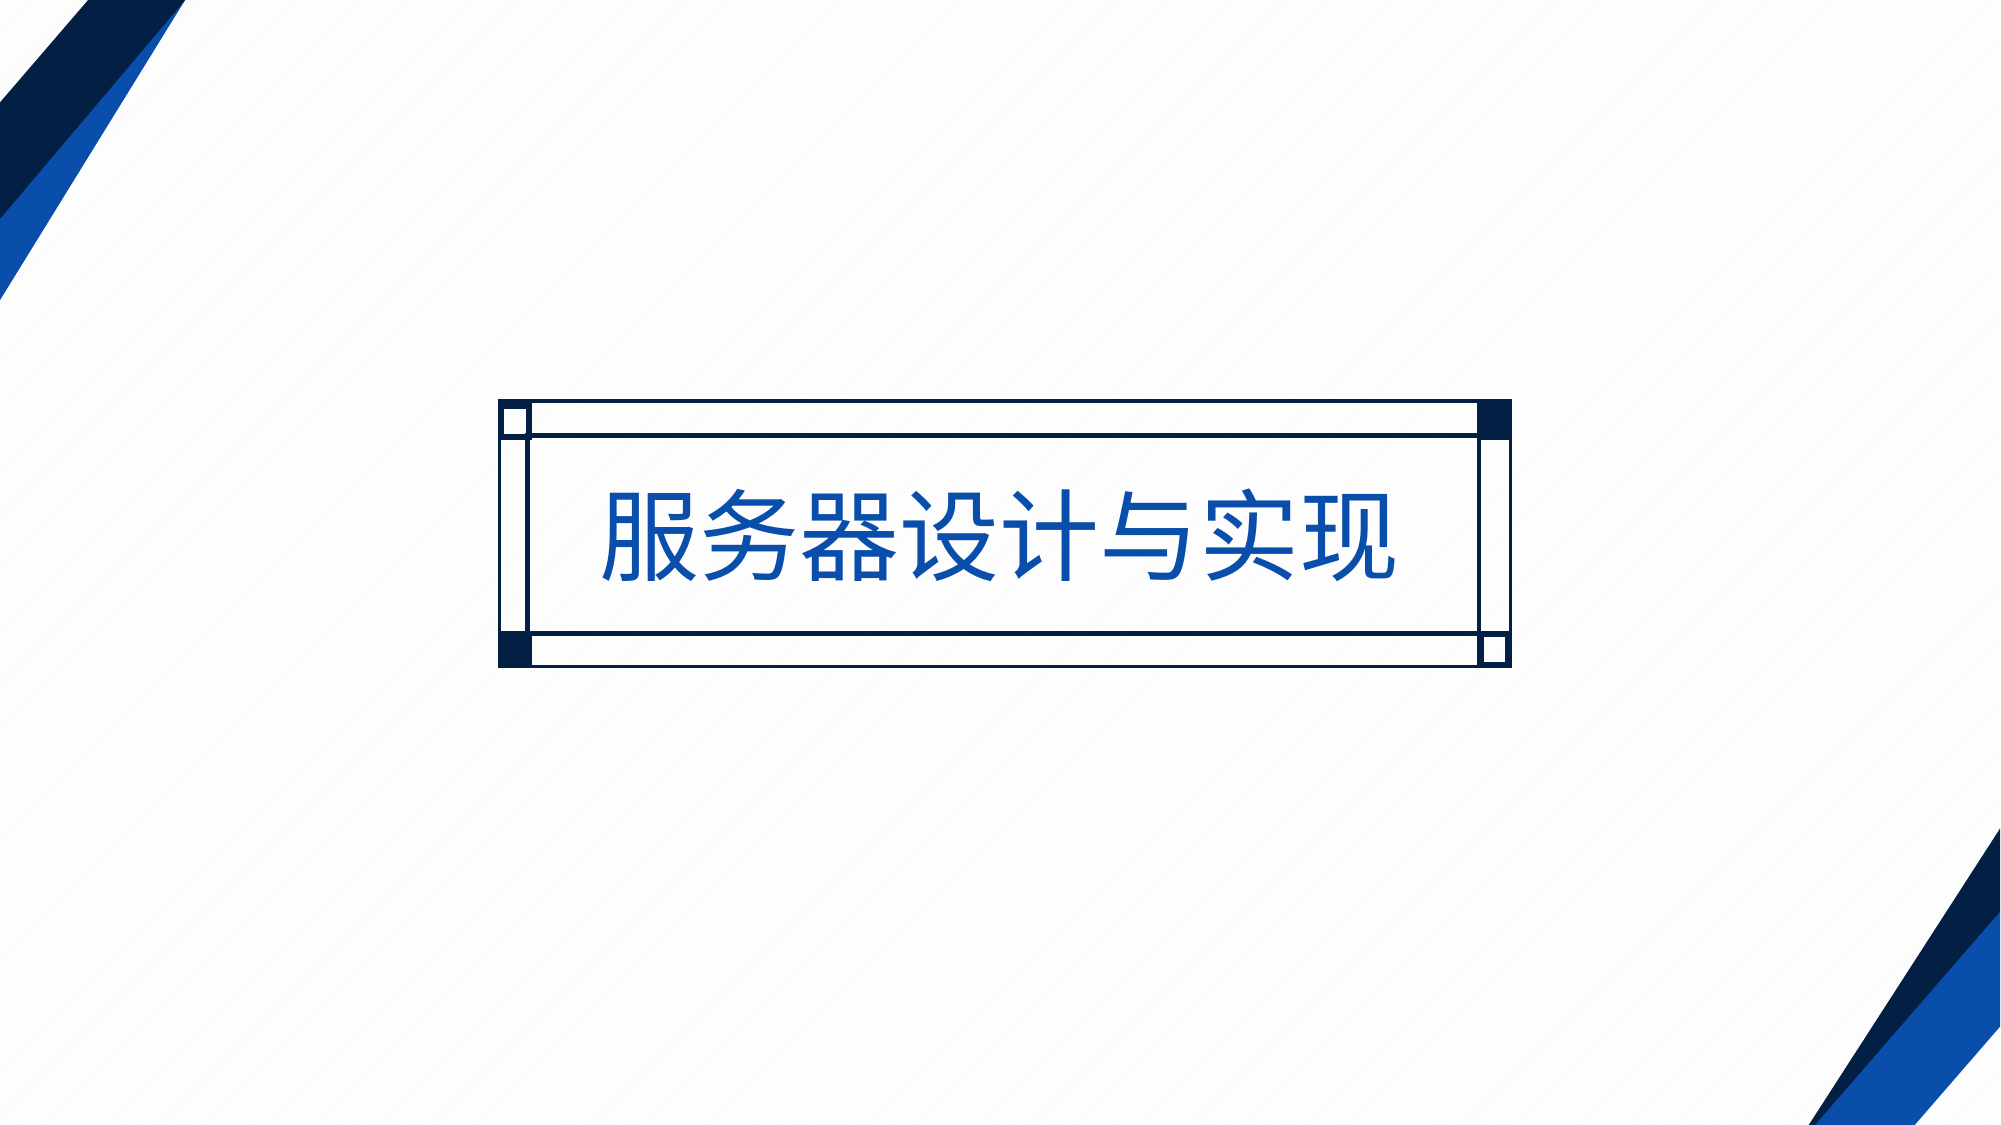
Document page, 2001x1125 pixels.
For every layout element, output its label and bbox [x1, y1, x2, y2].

text_box [499, 401, 1511, 667]
